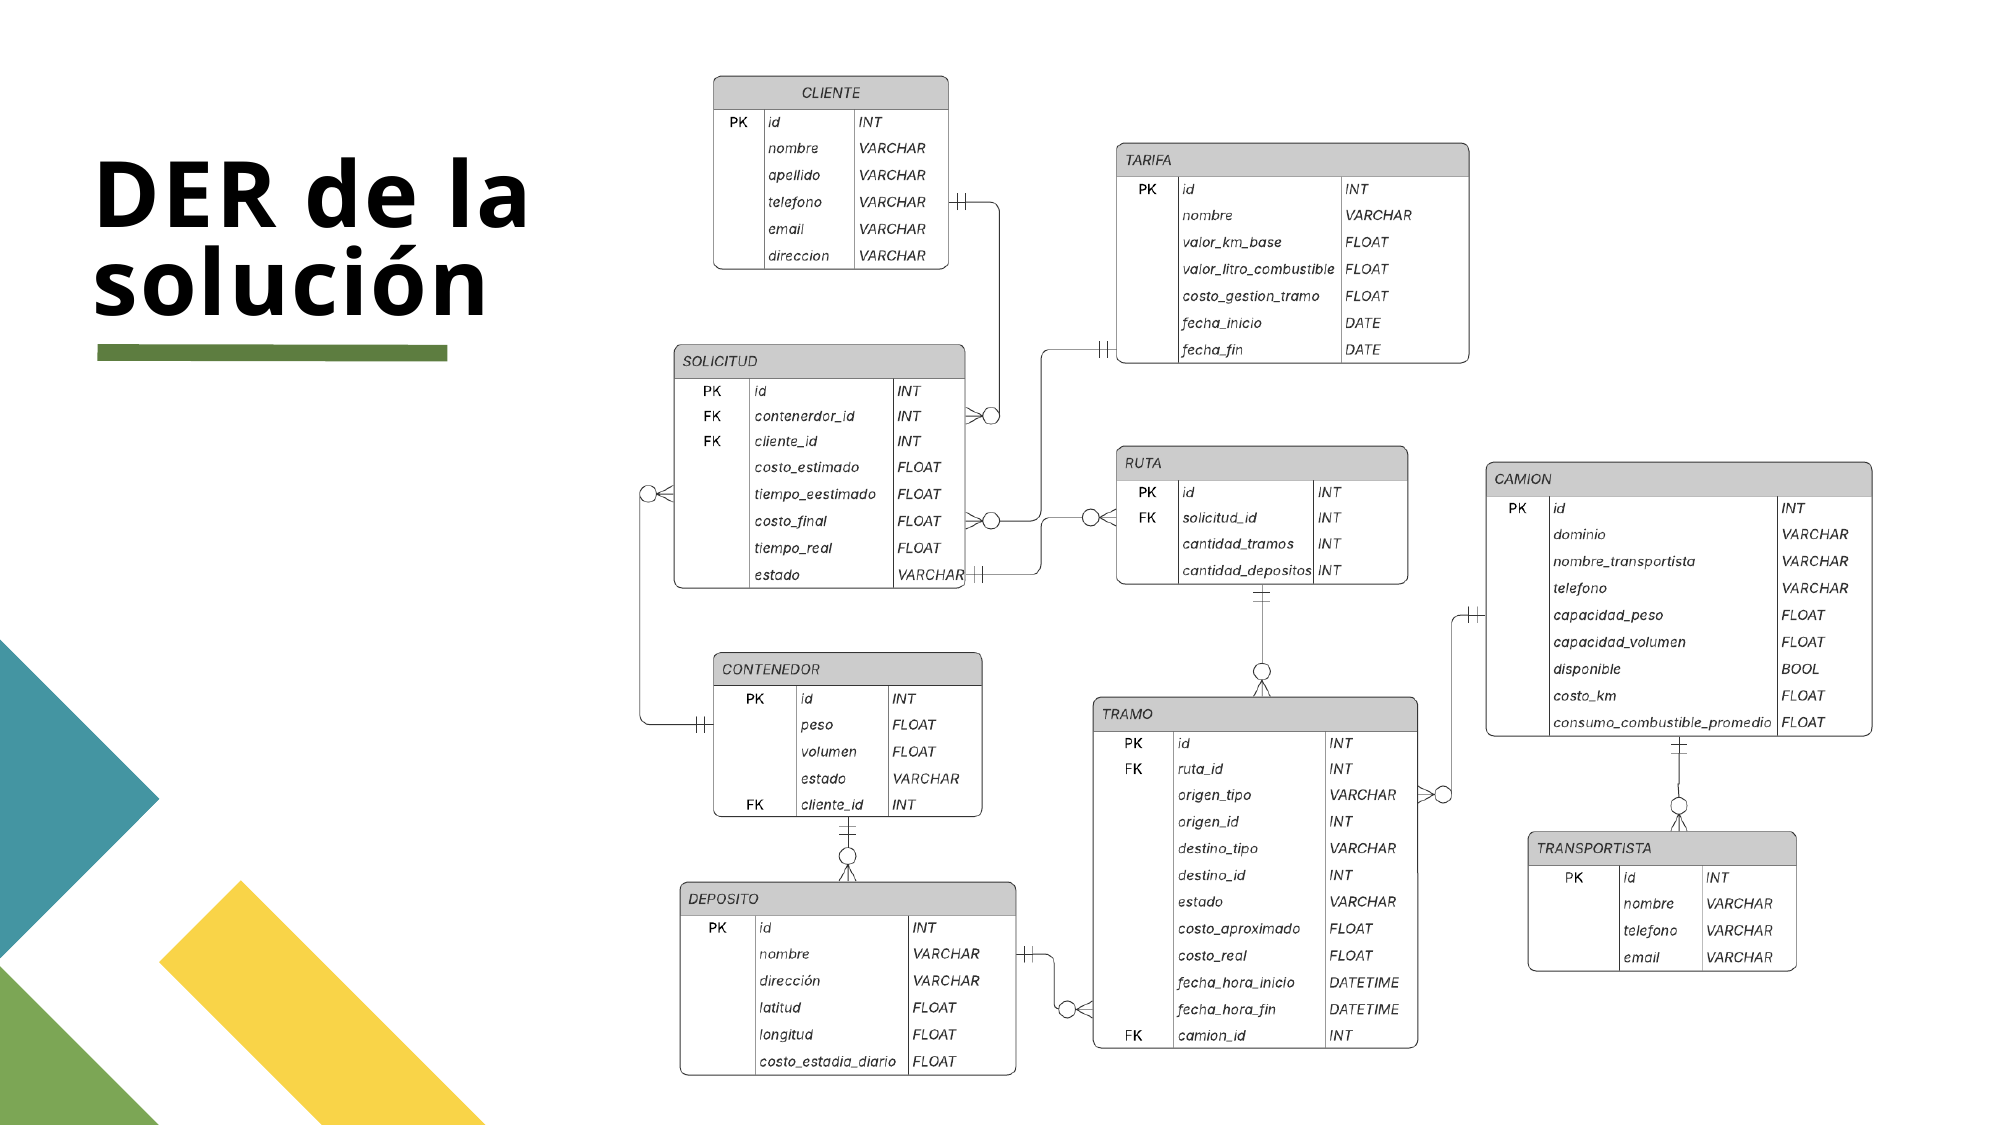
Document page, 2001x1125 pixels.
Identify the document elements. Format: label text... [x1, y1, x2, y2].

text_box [0, 639, 486, 1125]
title DER de la solución [92, 207, 576, 334]
picture [576, 25, 1933, 1125]
